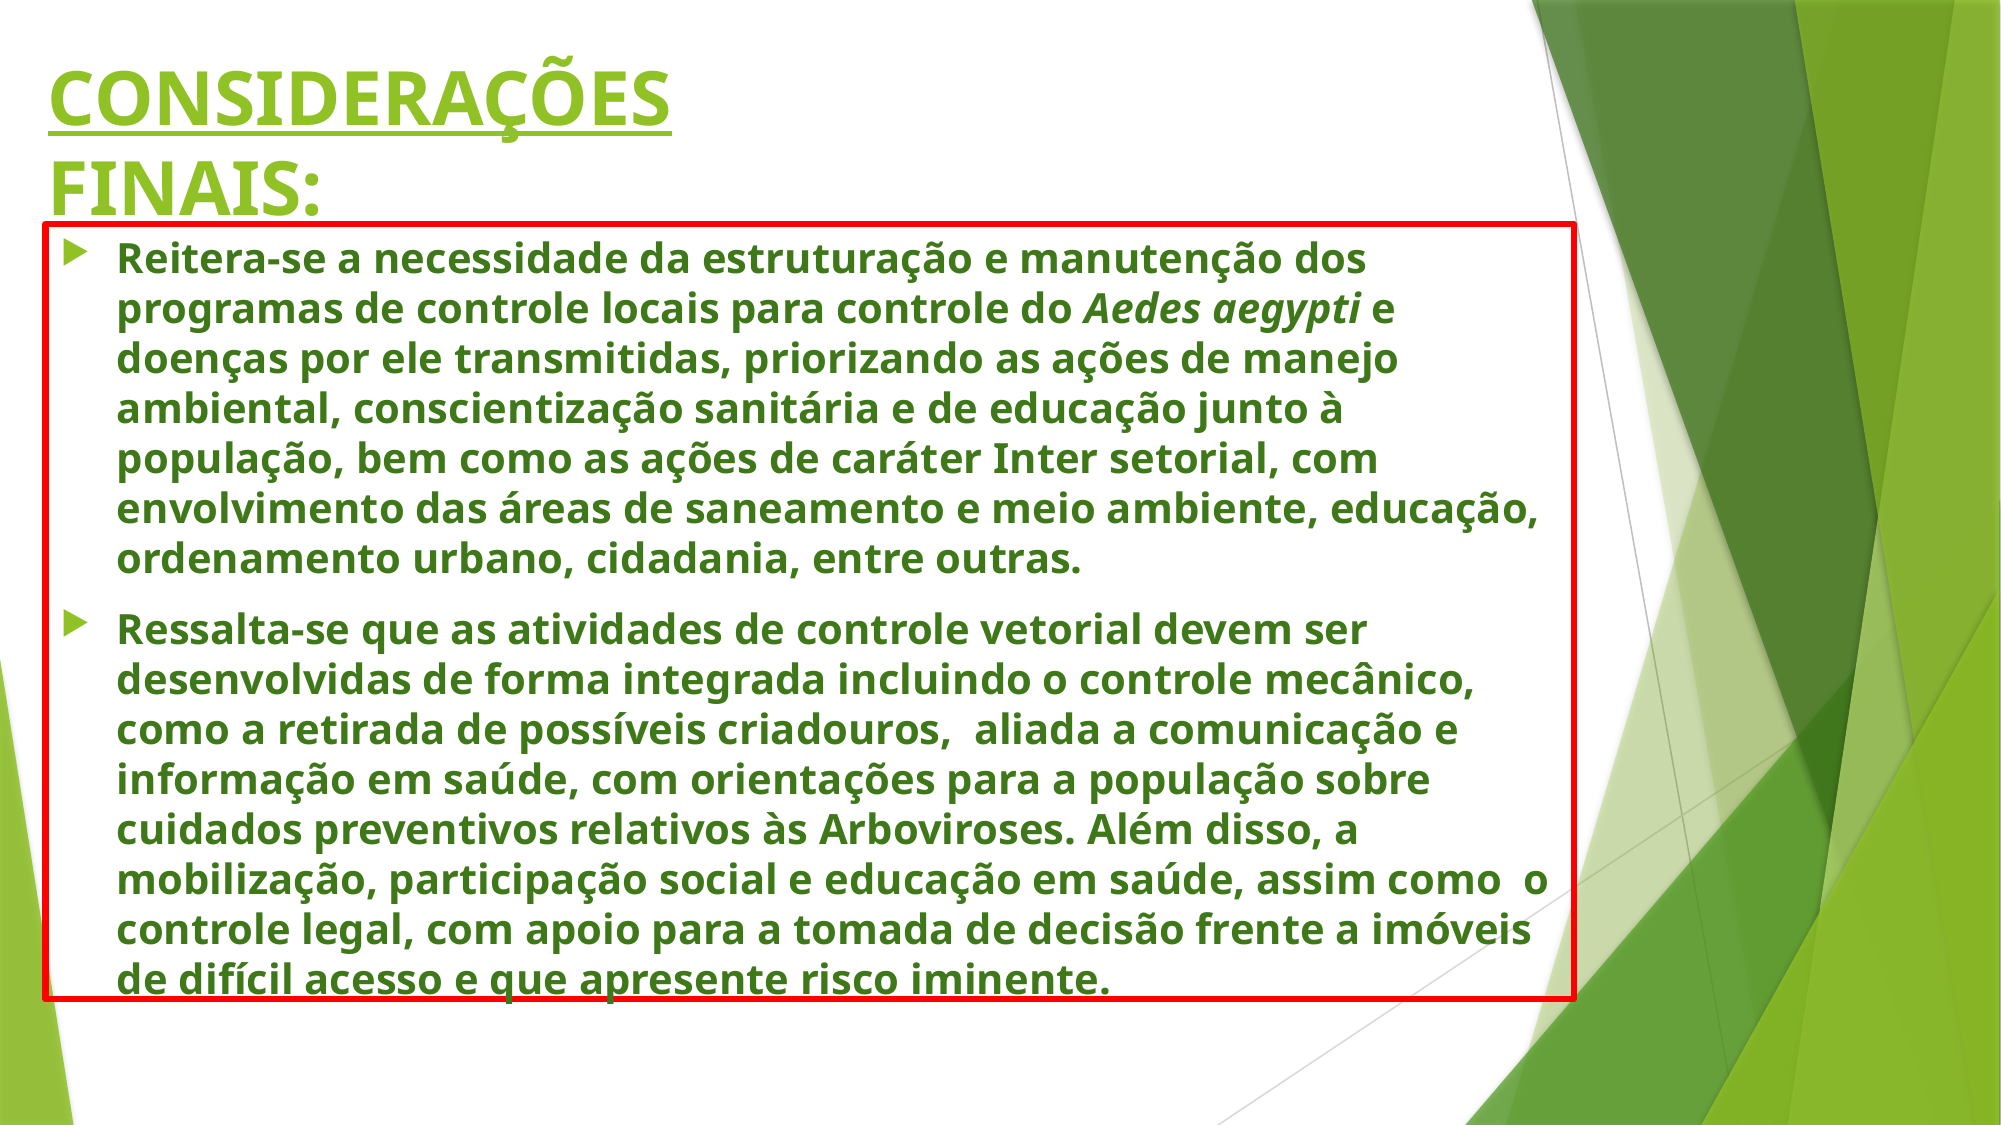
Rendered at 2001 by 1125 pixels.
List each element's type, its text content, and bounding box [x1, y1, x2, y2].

title CONSIDERAÇÕES FINAIS: [32, 42, 926, 157]
list Reitera-se a necessidade da estruturação e manutenção dos programas de controle locais para controle do Aedes aegypti e doenças por ele transmitidas, priorizando as ações de manejo ambiental, conscientização sanitária e de educação junto à população, bem como as ações de caráter Inter setorial, com envolvimento das áreas de saneamento e meio ambiente, educação, ordenamento urbano, cidadania, entre outras. Ressalta-se que as atividades de controle vetorial devem ser desenvolvidas de forma integrada incluindo o controle mecânico, como a retirada de possíveis criadouros, aliada a comunicação e informação em saúde, com orientações para a população sobre cuidados preventivos relativos às Arboviroses. Além disso, a mobilização, participação social e educação em saúde, assim como o controle legal, com apoio para a tomada de decisão frente a imóveis de difícil acesso e que apresente risco iminente. [45, 223, 1574, 1000]
